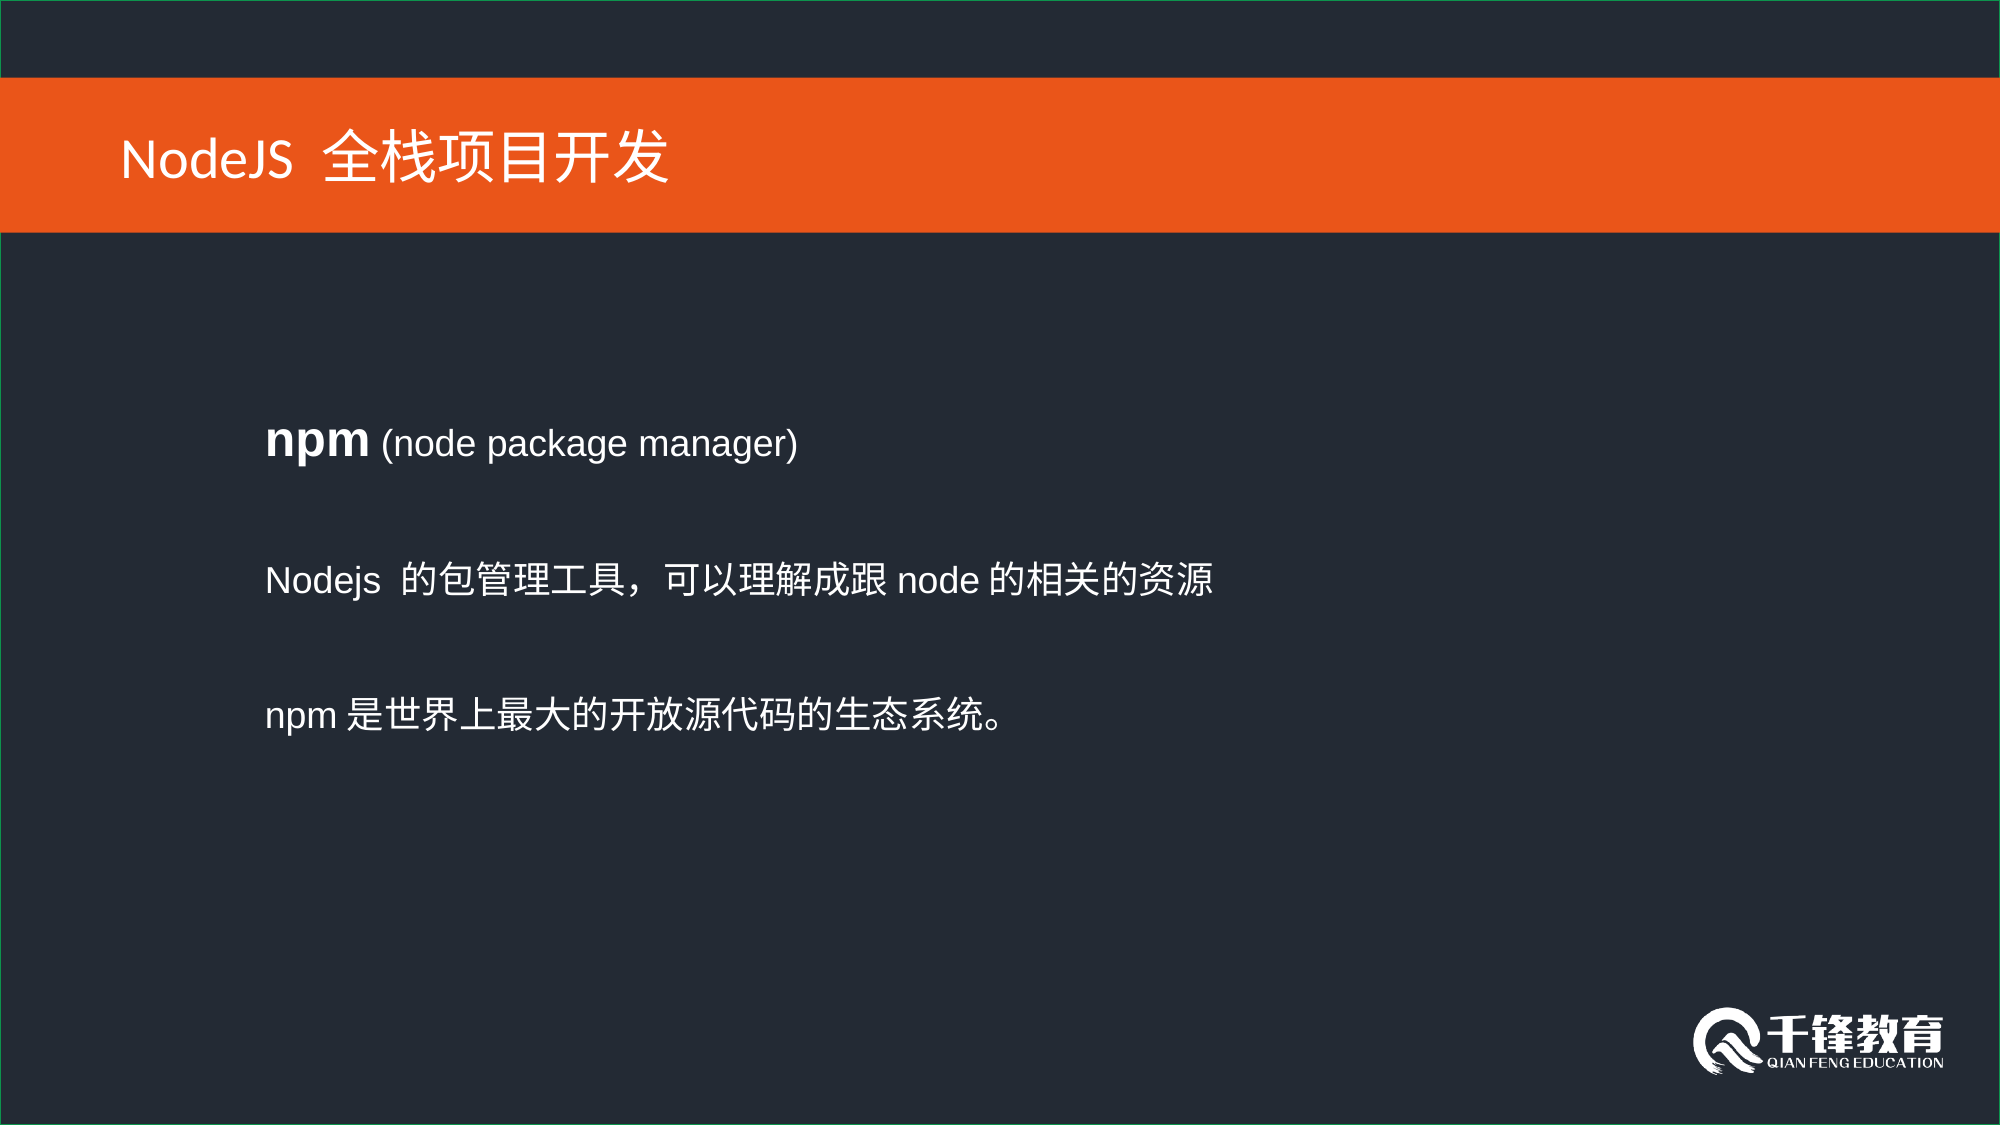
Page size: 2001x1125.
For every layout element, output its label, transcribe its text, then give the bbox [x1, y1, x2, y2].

text_box npm (node package manager) Nodejs 的包管理工具，可以理解成跟node的相关的资源 npm是世界上最大的开放源代码的生态系统。 [250, 398, 1609, 879]
text_box [0, 234, 2000, 1125]
picture [1691, 1002, 1948, 1080]
text_box [0, 77, 2000, 234]
text_box NodeJS 全栈项目开发 [106, 112, 844, 198]
text_box [0, 0, 2000, 77]
